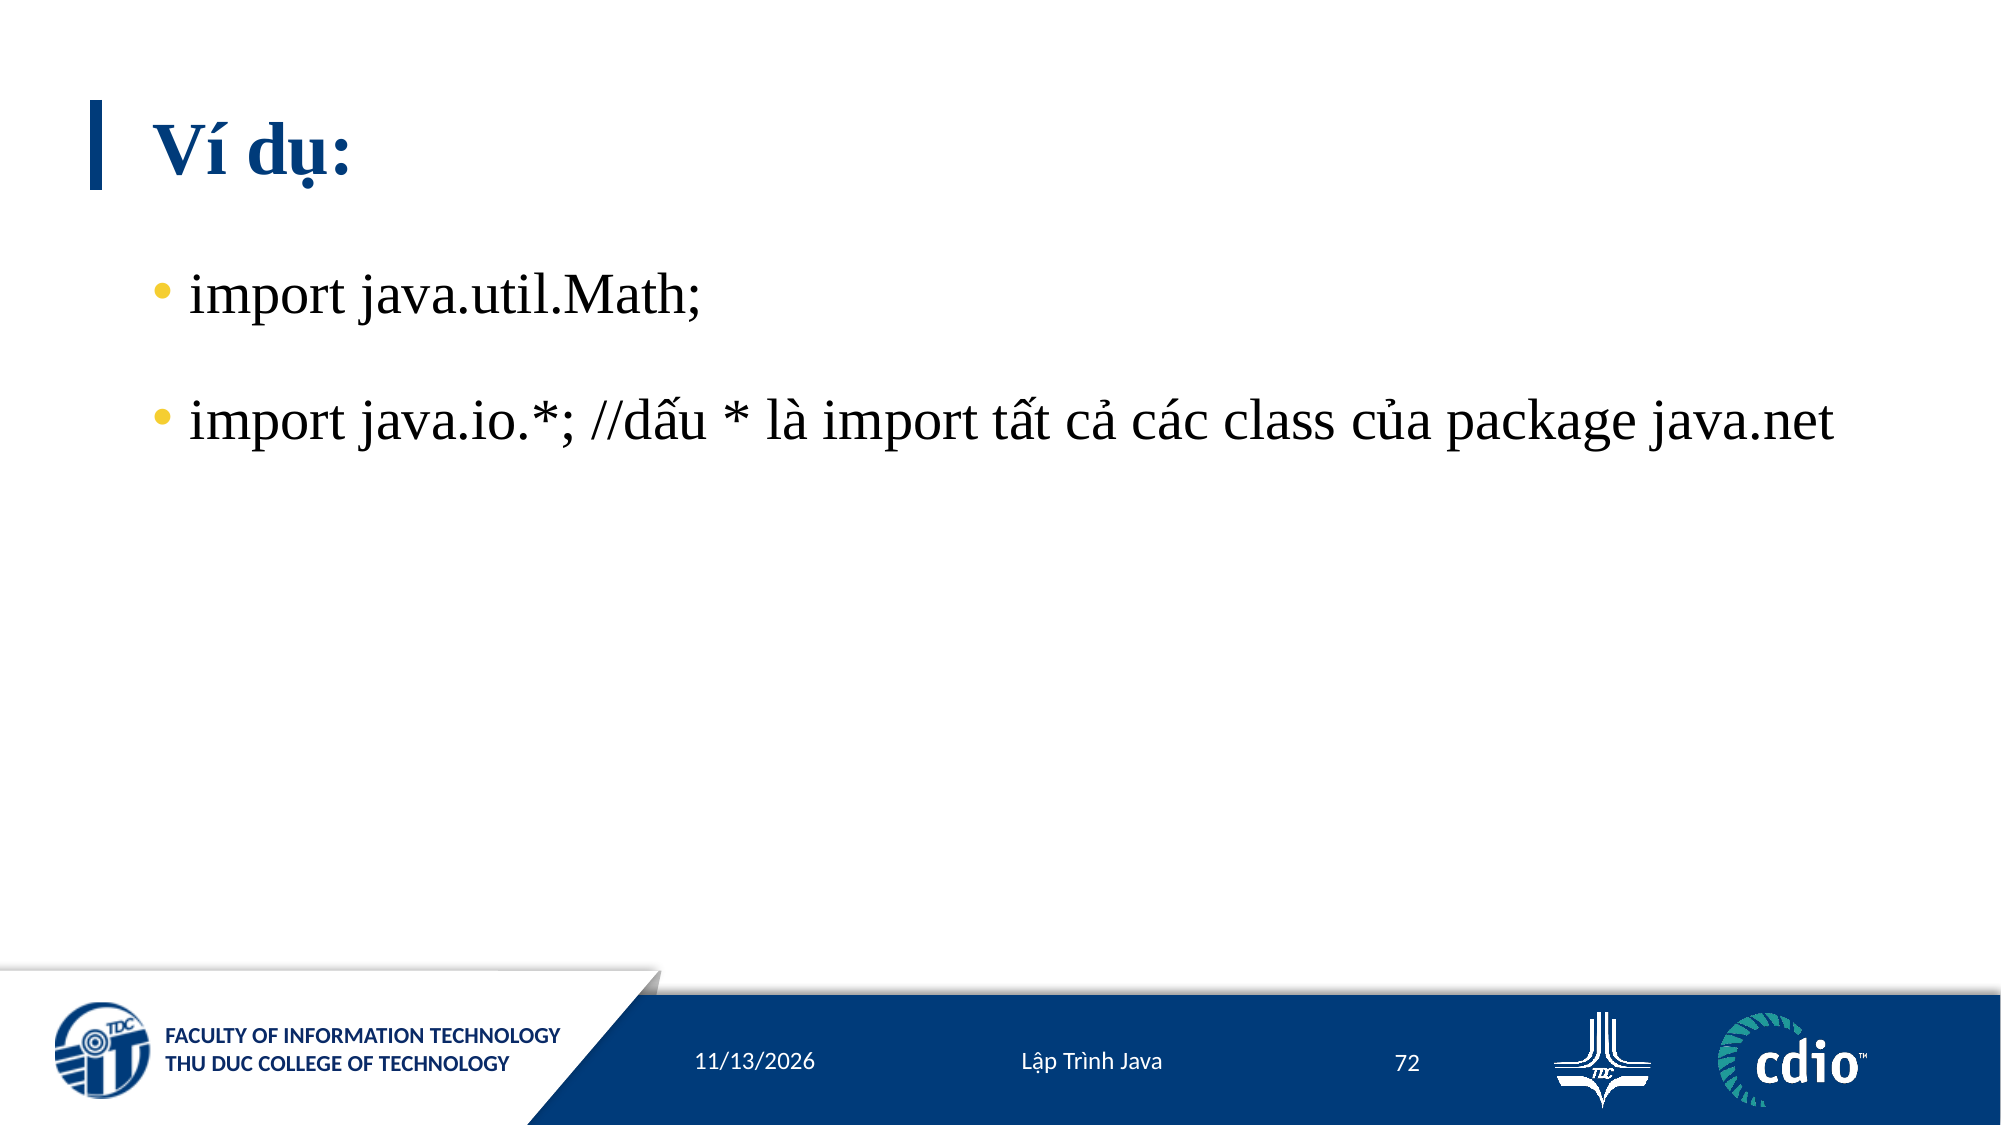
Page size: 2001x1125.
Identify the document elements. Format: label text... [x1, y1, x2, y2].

picture [1718, 1013, 1867, 1107]
picture [55, 1001, 453, 1099]
title Ví dụ: [137, 63, 1863, 237]
picture [1554, 1012, 1651, 1109]
list import java.util.Math; import java.io.*; //dấu * là import tất cả các class của package java.net [137, 237, 1863, 977]
